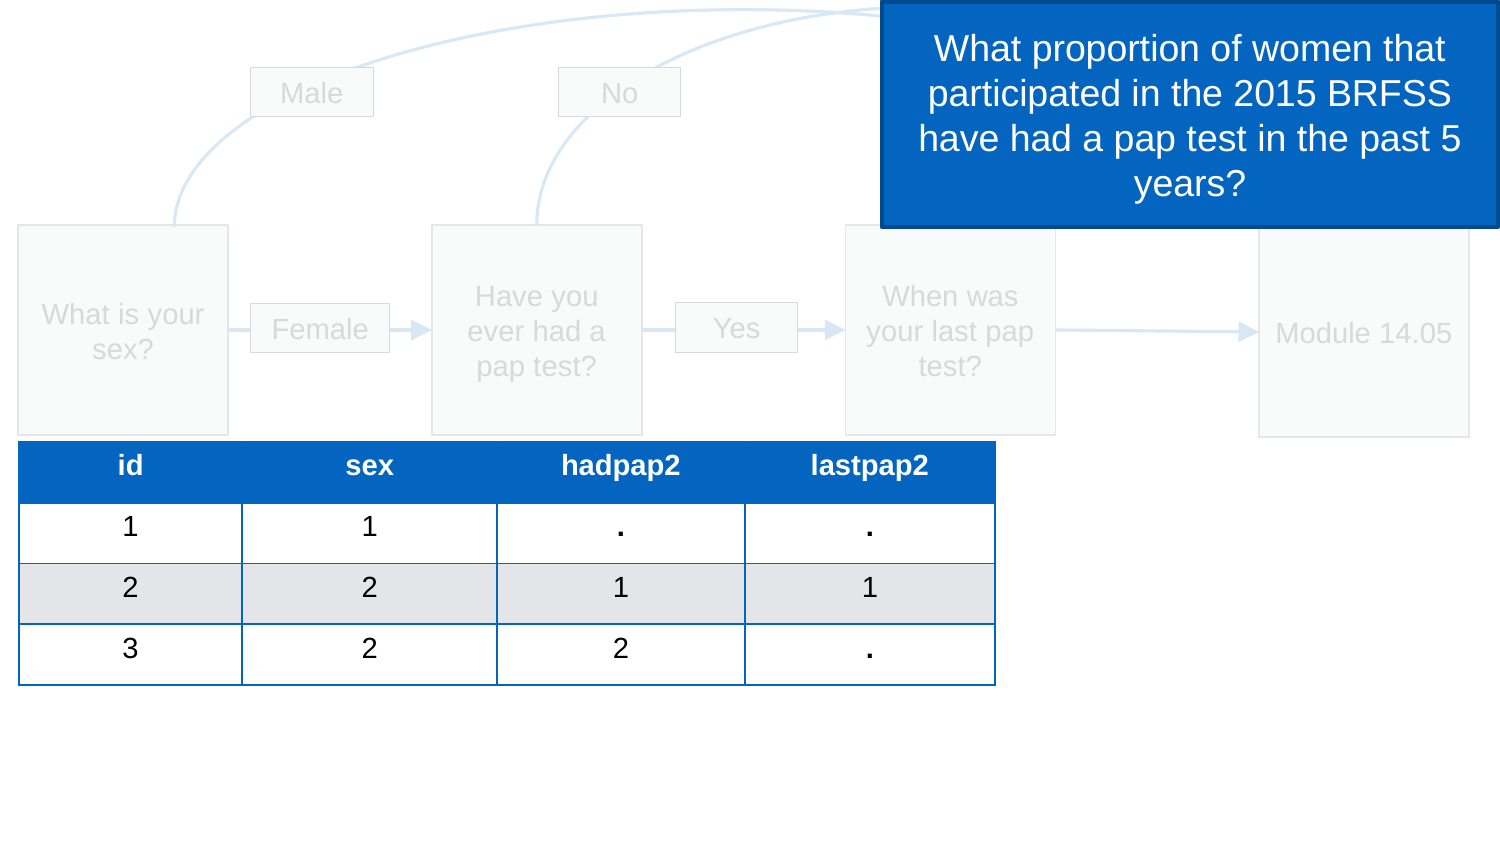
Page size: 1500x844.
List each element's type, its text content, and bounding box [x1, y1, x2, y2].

table_header hadpap2 [498, 443, 744, 502]
text_box What proportion of women that participated in the 2015 BRFSS have had a pap test in the past 5 years? [880, 0, 1500, 229]
table_cell 2 [498, 625, 744, 684]
table_cell 1 [498, 564, 744, 623]
table_cell 1 [20, 504, 241, 563]
table_cell 2 [20, 564, 241, 623]
table_header id [20, 443, 241, 502]
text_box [1055, 329, 1260, 333]
table_cell . [498, 504, 744, 563]
table_cell 1 [243, 504, 496, 563]
table_cell . [746, 504, 994, 563]
table_header sex [243, 443, 496, 502]
text_box [0, 0, 1500, 490]
table_cell 1 [746, 564, 994, 623]
table_cell 2 [243, 625, 496, 684]
table_cell 3 [20, 625, 241, 684]
table_cell . [746, 625, 994, 684]
table_cell 2 [243, 564, 496, 623]
table_header lastpap2 [746, 443, 994, 502]
